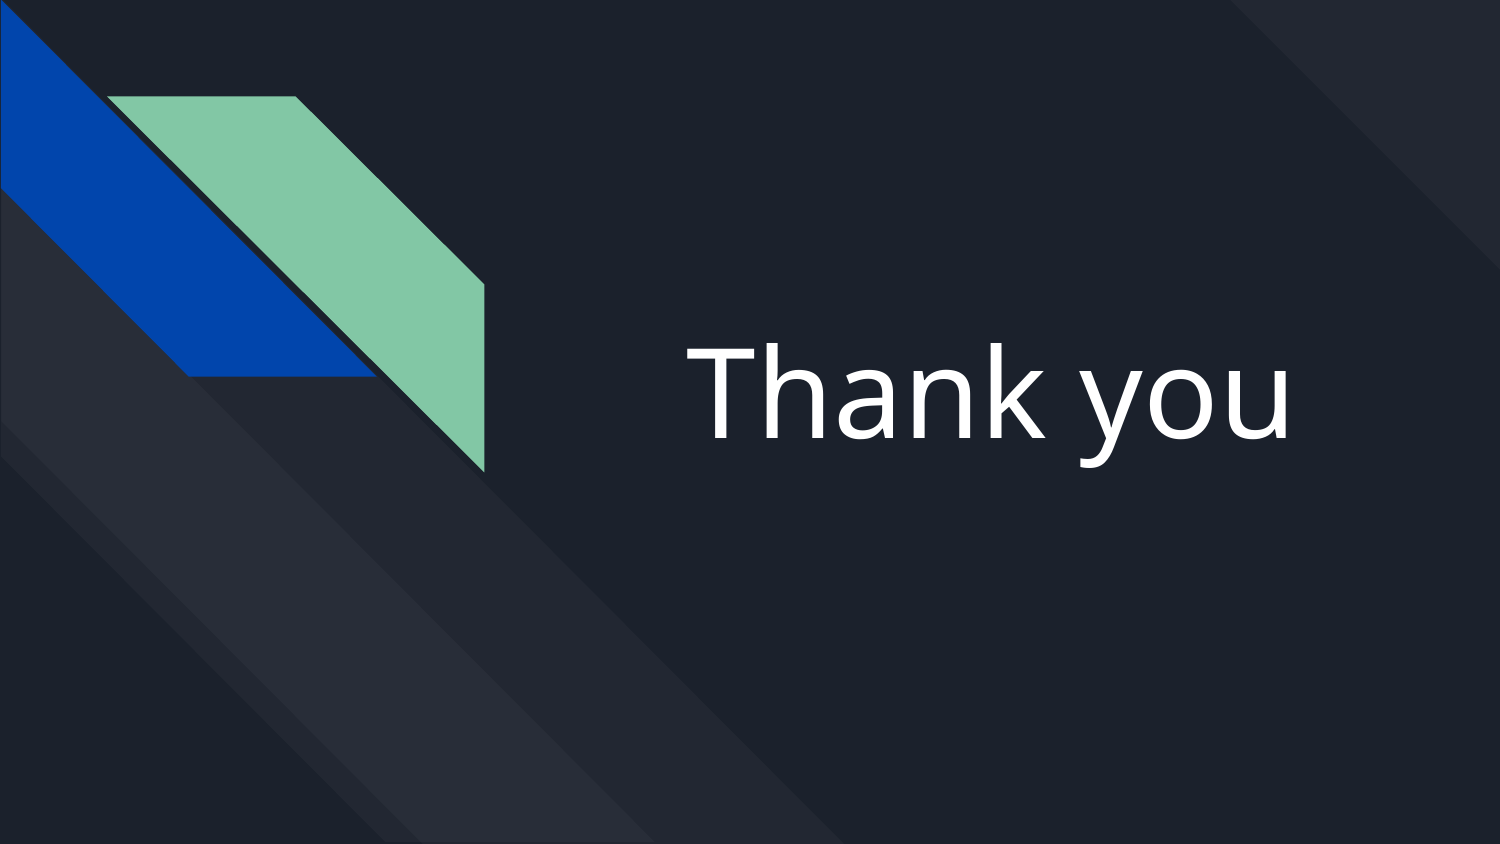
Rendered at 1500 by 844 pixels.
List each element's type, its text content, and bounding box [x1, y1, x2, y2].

title Thank you [580, 258, 1404, 518]
